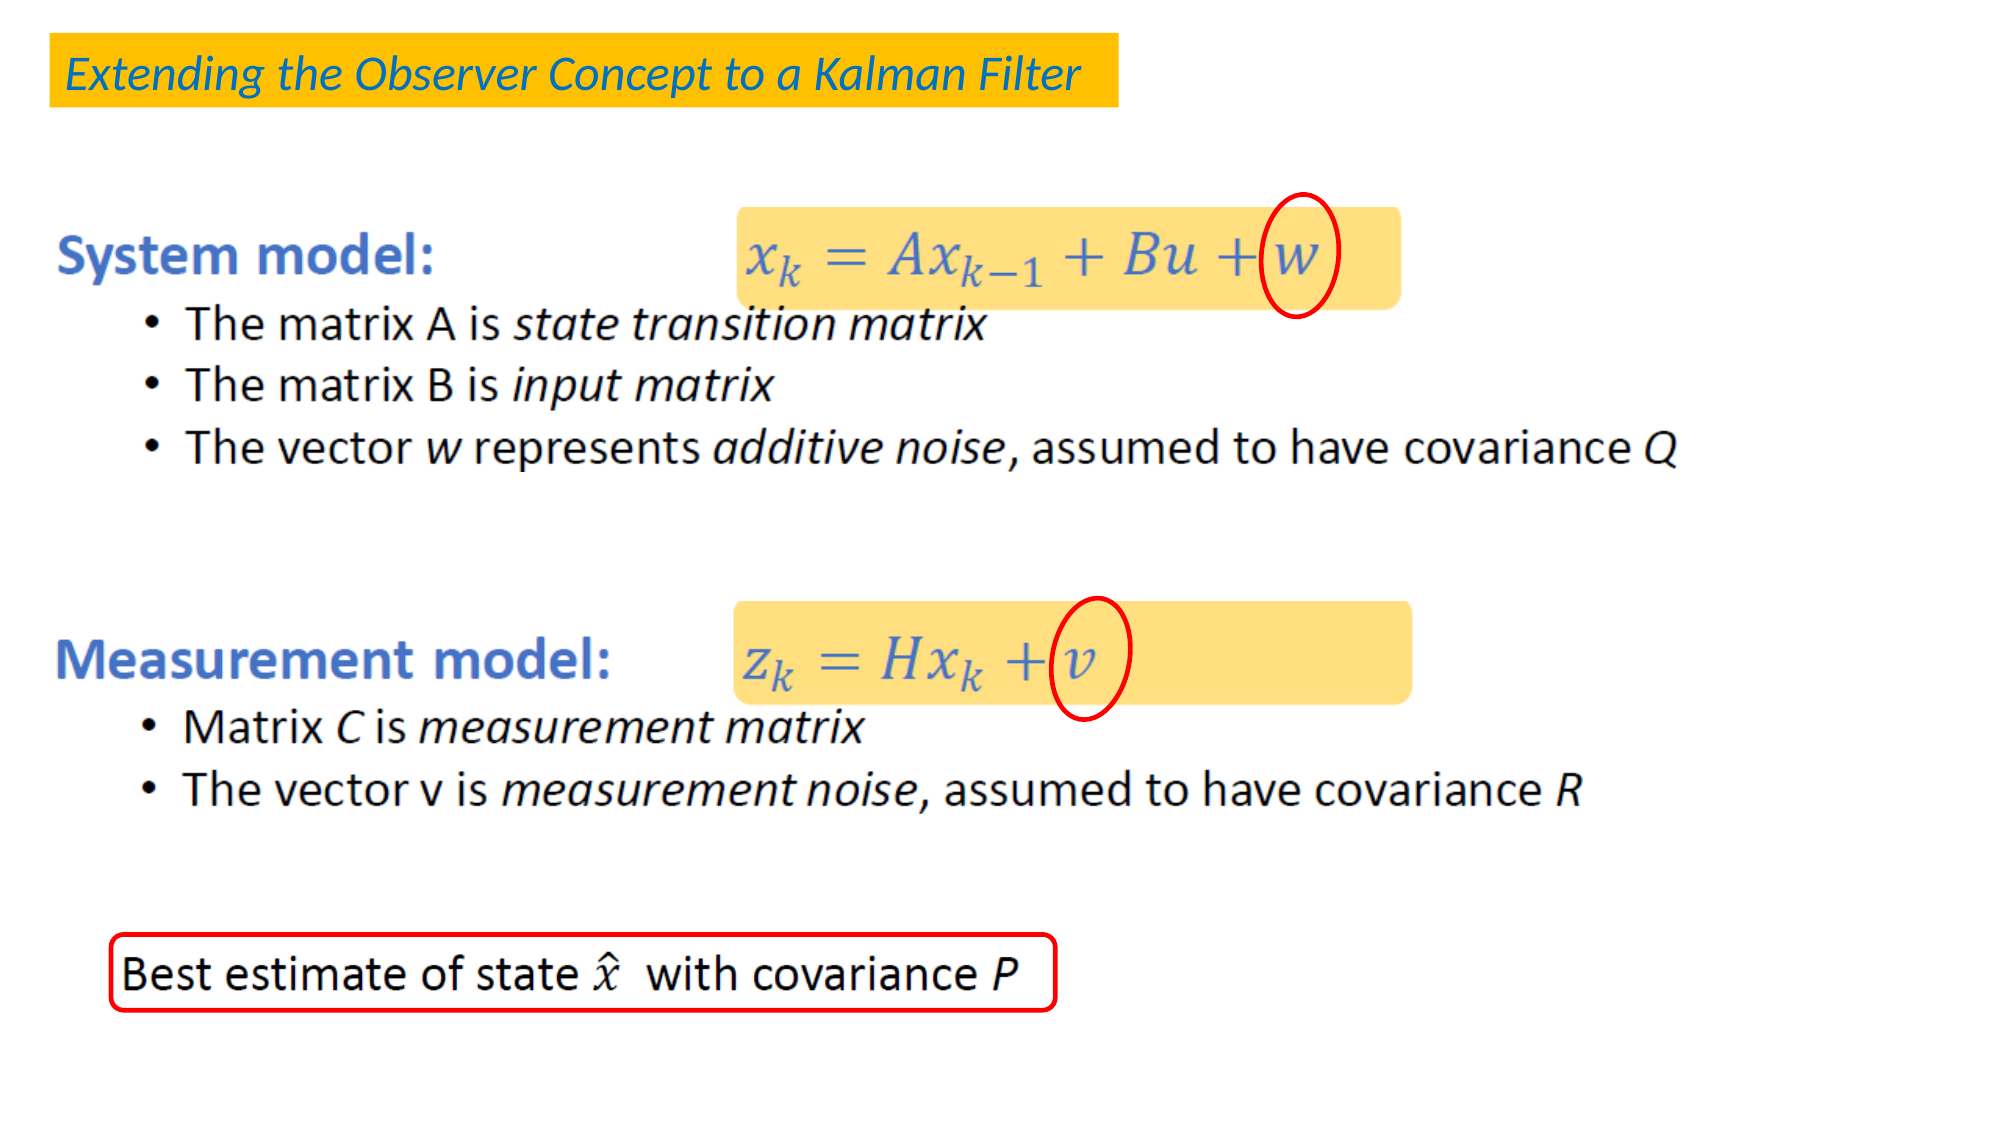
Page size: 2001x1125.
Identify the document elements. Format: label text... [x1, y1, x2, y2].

text_box [110, 933, 1057, 1012]
picture [49, 601, 1597, 815]
picture [49, 207, 1688, 472]
picture [110, 944, 1028, 1009]
text_box [1277, 193, 1328, 207]
text_box [1083, 597, 1112, 601]
text_box Extending the Observer Concept to a Kalman Filter [49, 32, 1119, 108]
